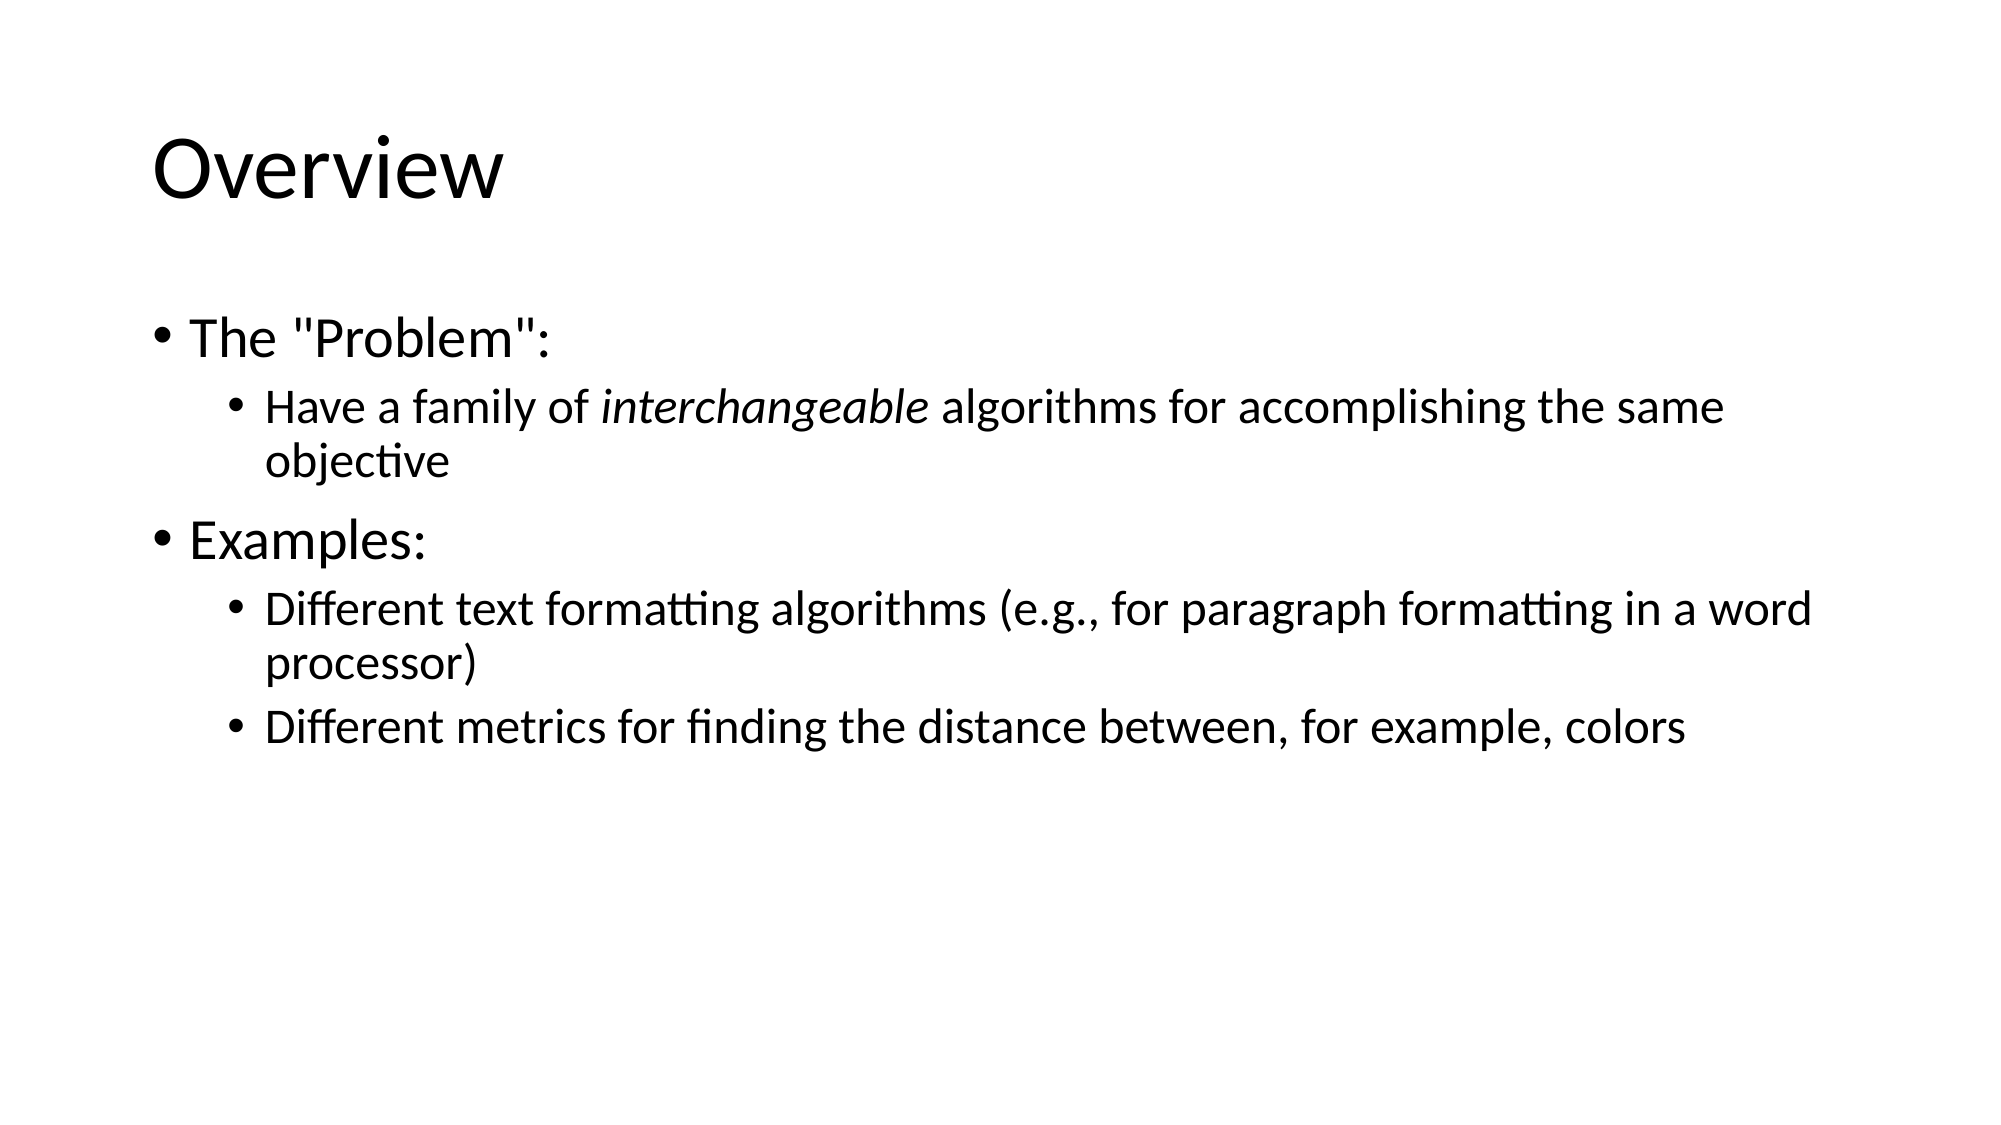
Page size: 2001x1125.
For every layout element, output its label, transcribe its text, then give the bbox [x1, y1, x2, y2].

list The "Problem": Have a family of interchangeable algorithms for accomplishing the same objective Examples: Different text formatting algorithms (e.g., for paragraph formatting in a word processor) Different metrics for finding the distance between, for example, colors [137, 299, 1863, 1014]
title Overview [137, 59, 1863, 278]
